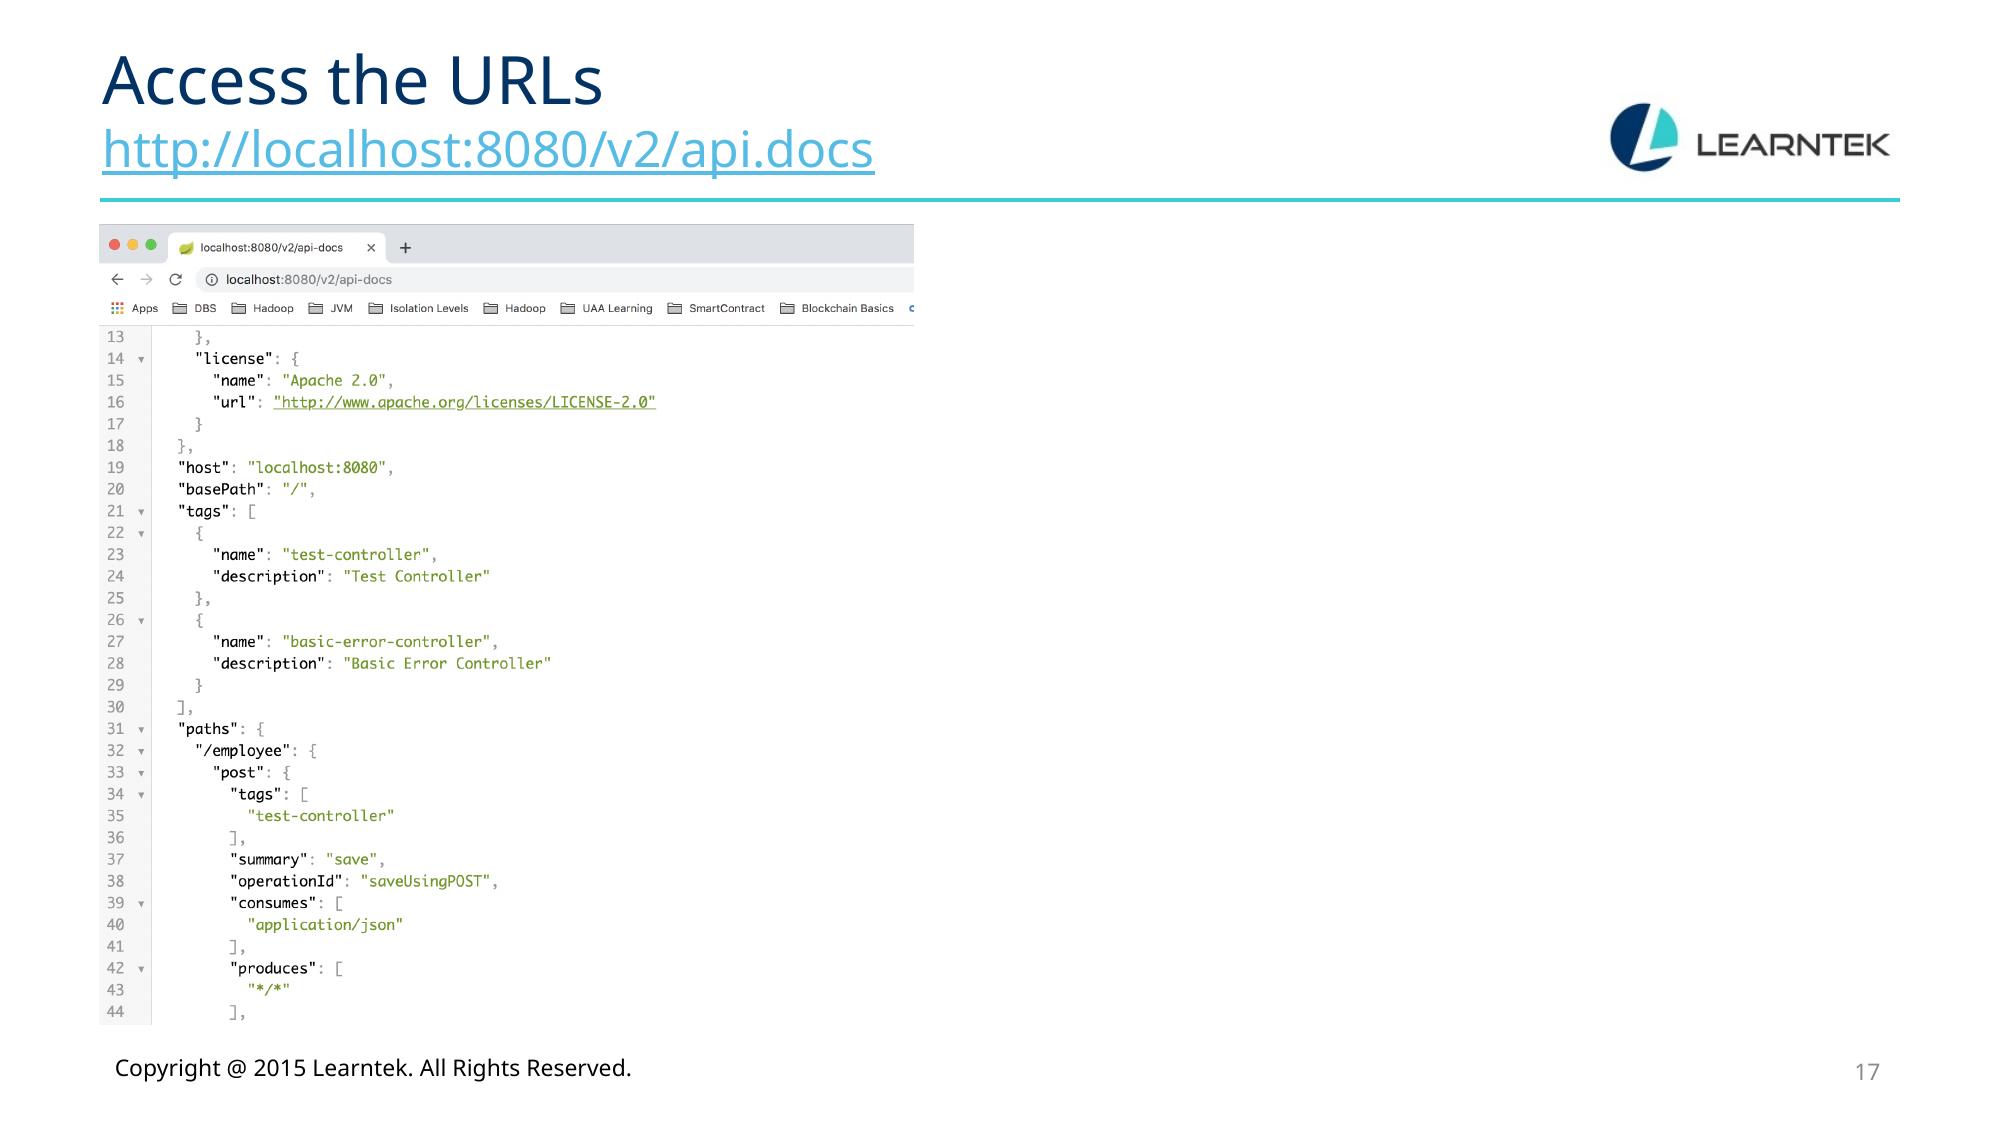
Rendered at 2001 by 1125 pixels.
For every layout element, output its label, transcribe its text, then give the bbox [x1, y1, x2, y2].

picture [1600, 92, 1901, 183]
title Access the URLs http://localhost:8080/v2/api.docs [87, 20, 1513, 188]
footer Copyright @ 2015 Learntek. All Rights Reserved. [99, 1044, 1138, 1090]
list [99, 224, 914, 1025]
slide_number 17 [1708, 1050, 1896, 1096]
